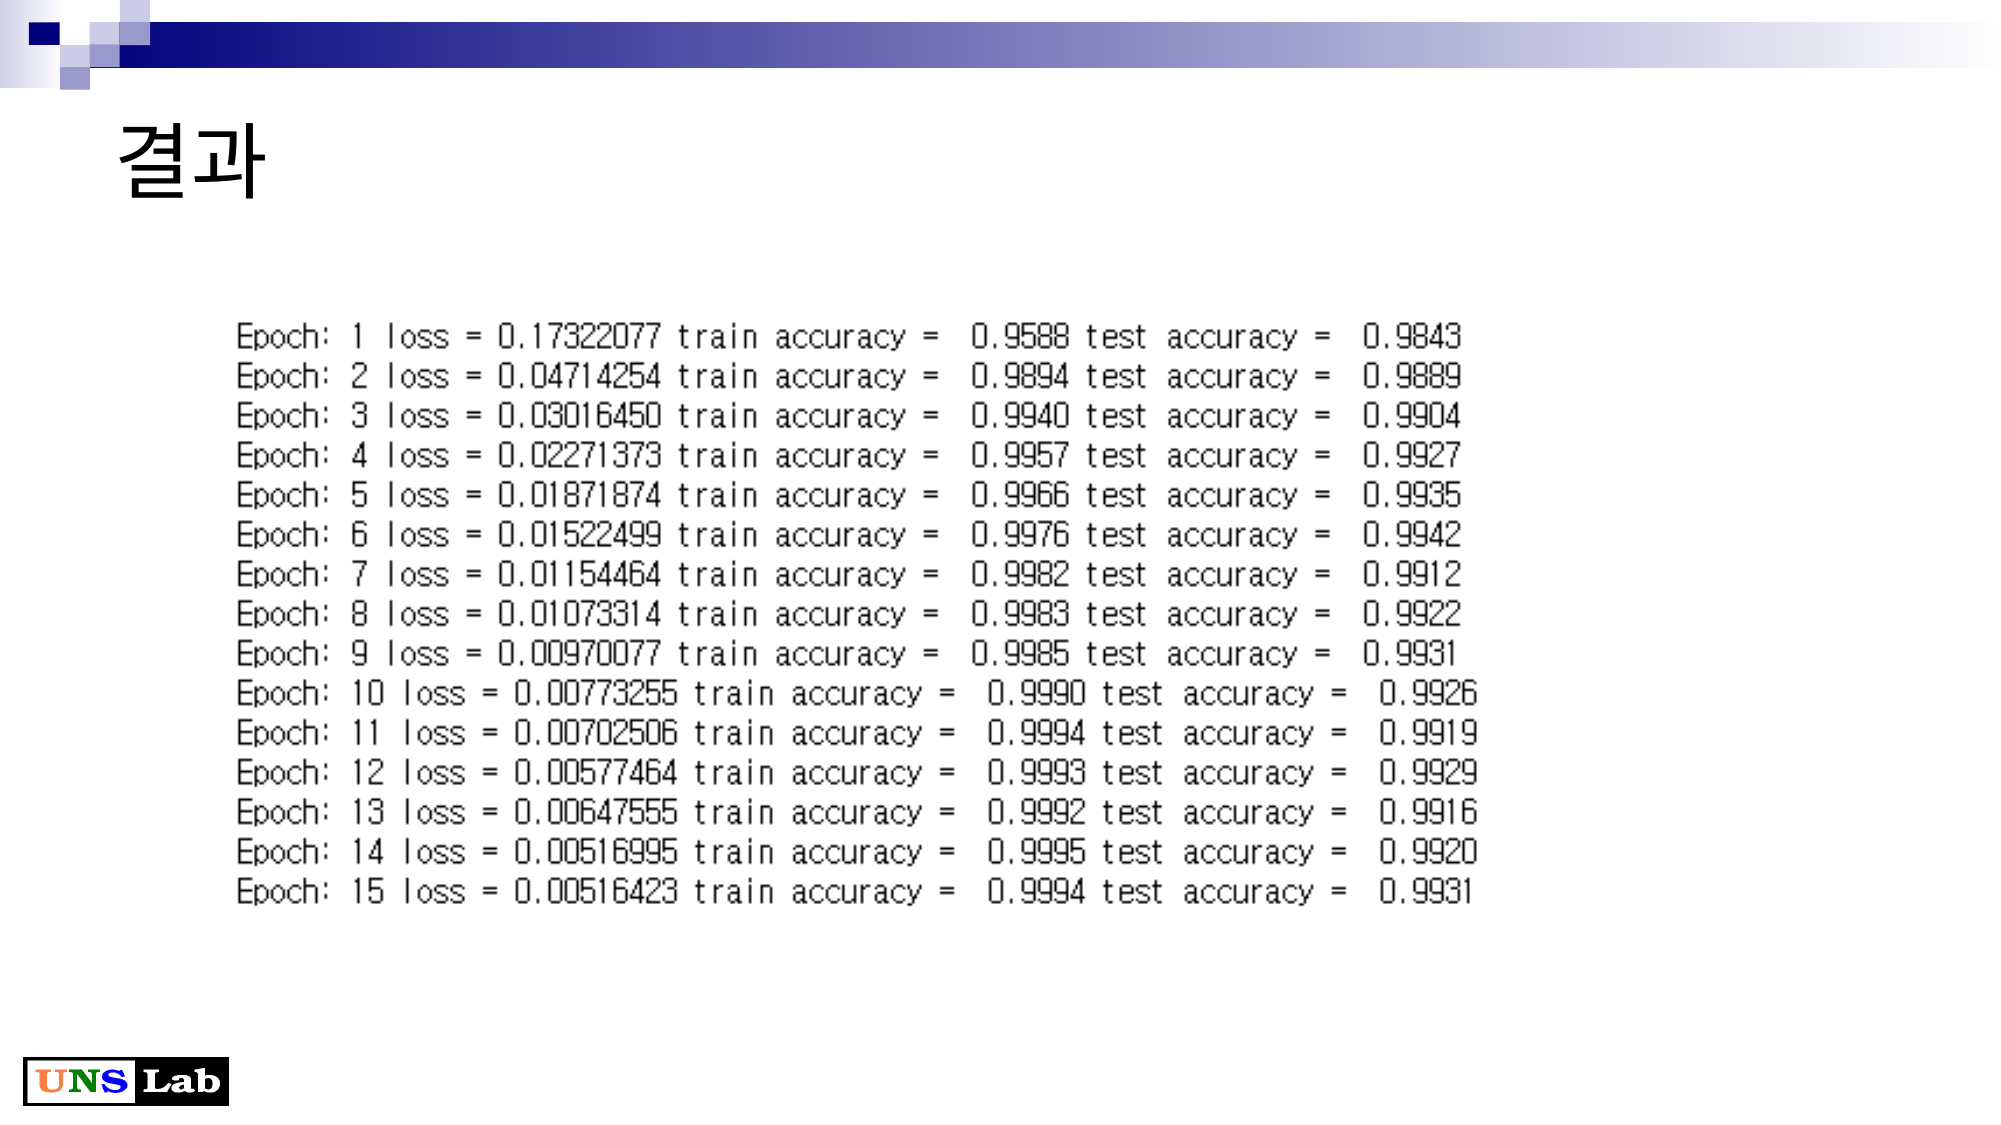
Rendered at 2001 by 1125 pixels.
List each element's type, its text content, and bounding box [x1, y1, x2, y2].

title 결과 [99, 75, 1900, 244]
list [231, 314, 1519, 919]
picture [23, 1057, 229, 1106]
